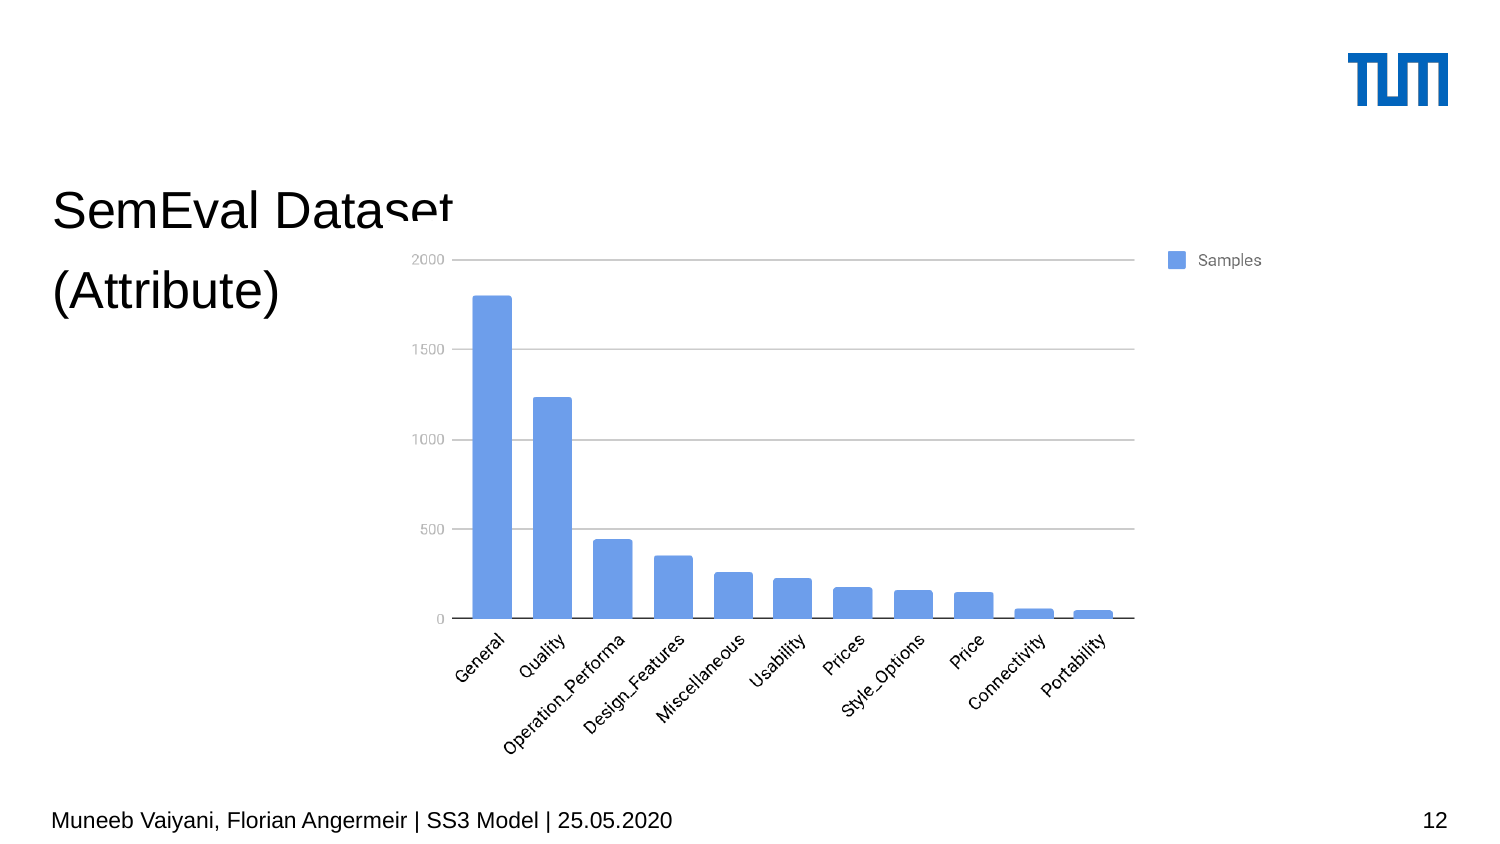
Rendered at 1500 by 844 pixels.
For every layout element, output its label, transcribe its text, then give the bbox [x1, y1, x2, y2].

picture [1348, 53, 1448, 106]
slide_number ‹#› [1112, 796, 1448, 842]
footer Muneeb Vaiyani, Florian Angermeir | SS3 Model | 25.05.2020 [51, 796, 1112, 842]
picture [382, 221, 1289, 782]
title SemEval Dataset (Attribute) [52, 159, 1449, 222]
